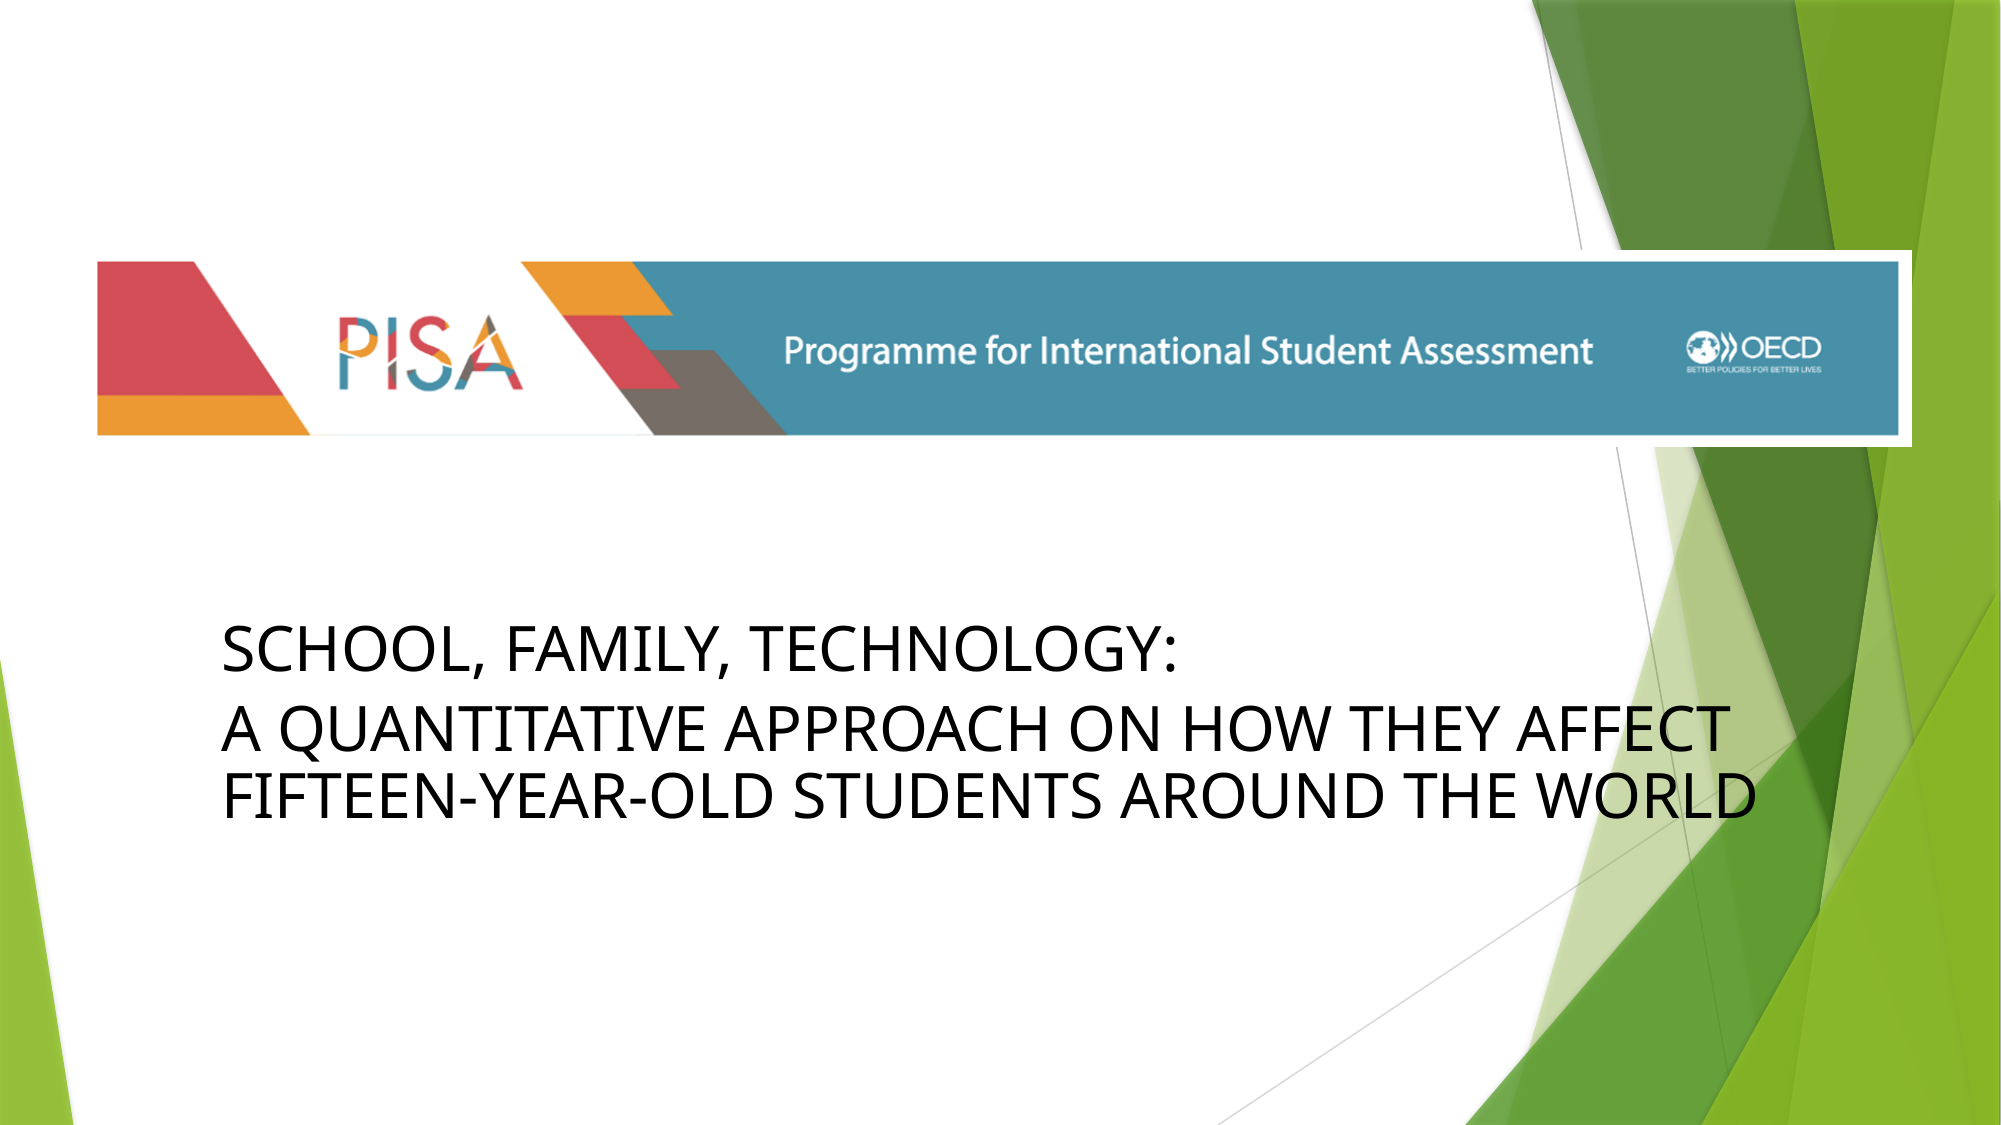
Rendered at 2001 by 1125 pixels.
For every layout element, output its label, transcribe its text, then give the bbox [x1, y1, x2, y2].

text_box SCHOOL, FAMILY, TECHNOLOGY: A QUANTITATIVE APPROACH ON HOW THEY AFFECT FIFTEEN-YEAR-OLD STUDENTS AROUND THE WORLD [206, 599, 1794, 840]
picture [88, 250, 1912, 447]
